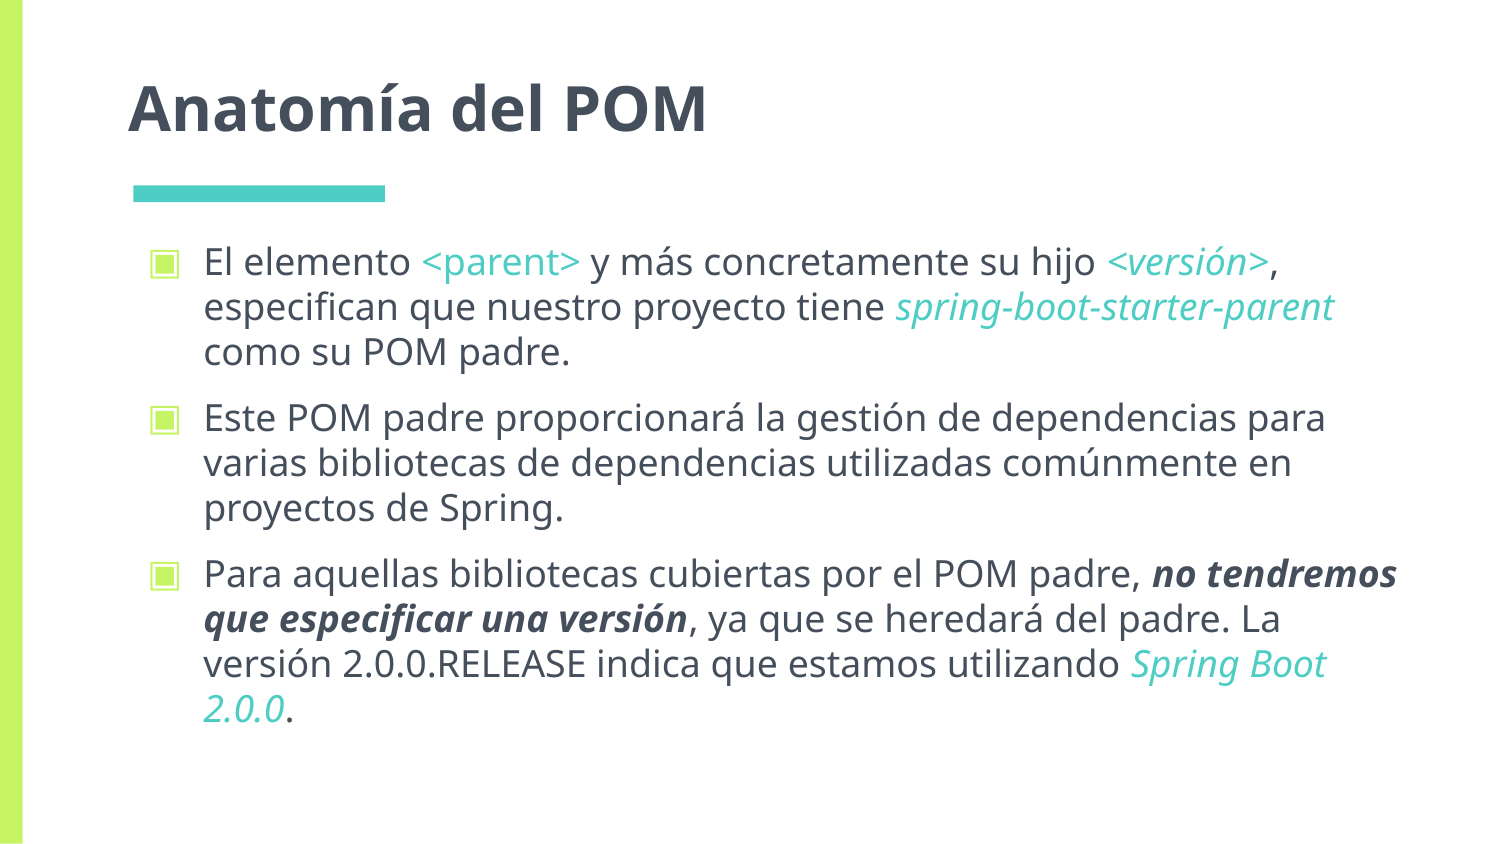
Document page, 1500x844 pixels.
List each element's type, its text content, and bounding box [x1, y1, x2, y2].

title Anatomía del POM [113, 0, 1387, 159]
list El elemento <parent> y más concretamente su hijo <versión>, especifican que nuestro proyecto tiene spring-boot-starter-parent como su POM padre. Este POM padre proporcionará la gestión de dependencias para varias bibliotecas de dependencias utilizadas comúnmente en proyectos de Spring. Para aquellas bibliotecas cubiertas por el POM padre, no tendremos que especificar una versión, ya que se heredará del padre. La versión 2.0.0.RELEASE indica que estamos utilizando Spring Boot 2.0.0. [113, 222, 1432, 766]
